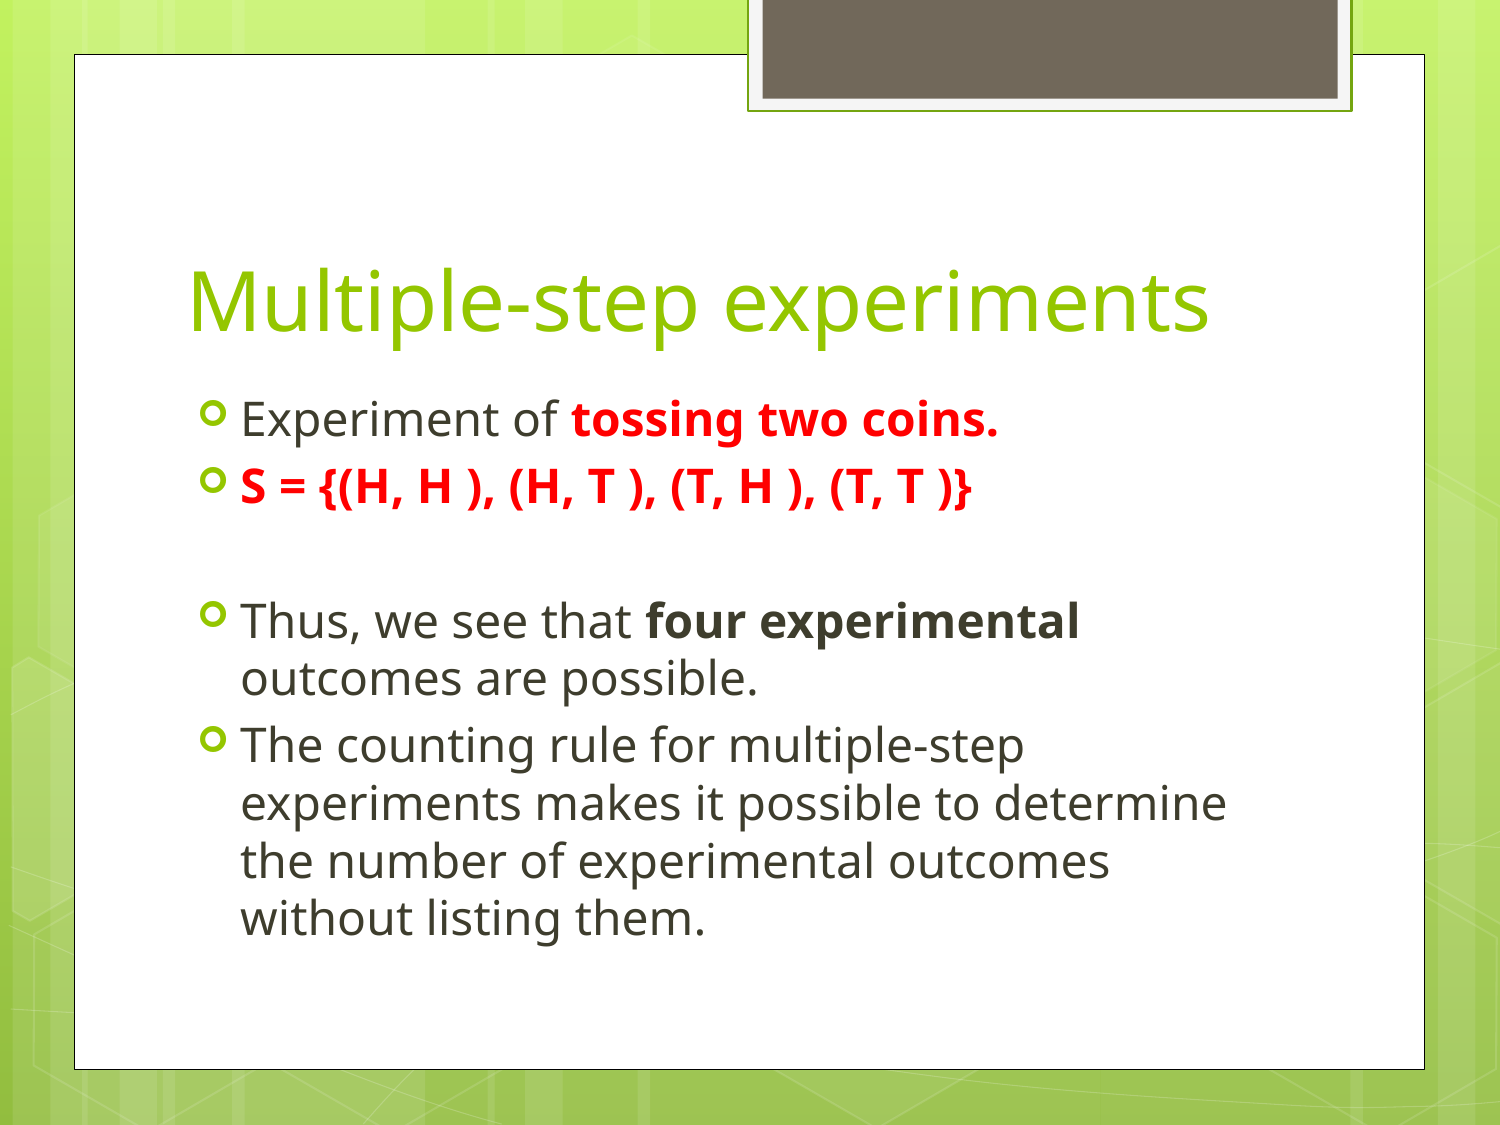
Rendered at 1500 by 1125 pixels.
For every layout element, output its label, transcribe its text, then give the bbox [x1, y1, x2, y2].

title Multiple-step experiments [171, 168, 1324, 357]
list Experiment of tossing two coins. S = {(H, H ), (H, T ), (T, H ), (T, T )} Thus, we see that four experimental outcomes are possible. The counting rule for multiple-step experiments makes it possible to determine the number of experimental outcomes without listing them. [171, 381, 1283, 957]
